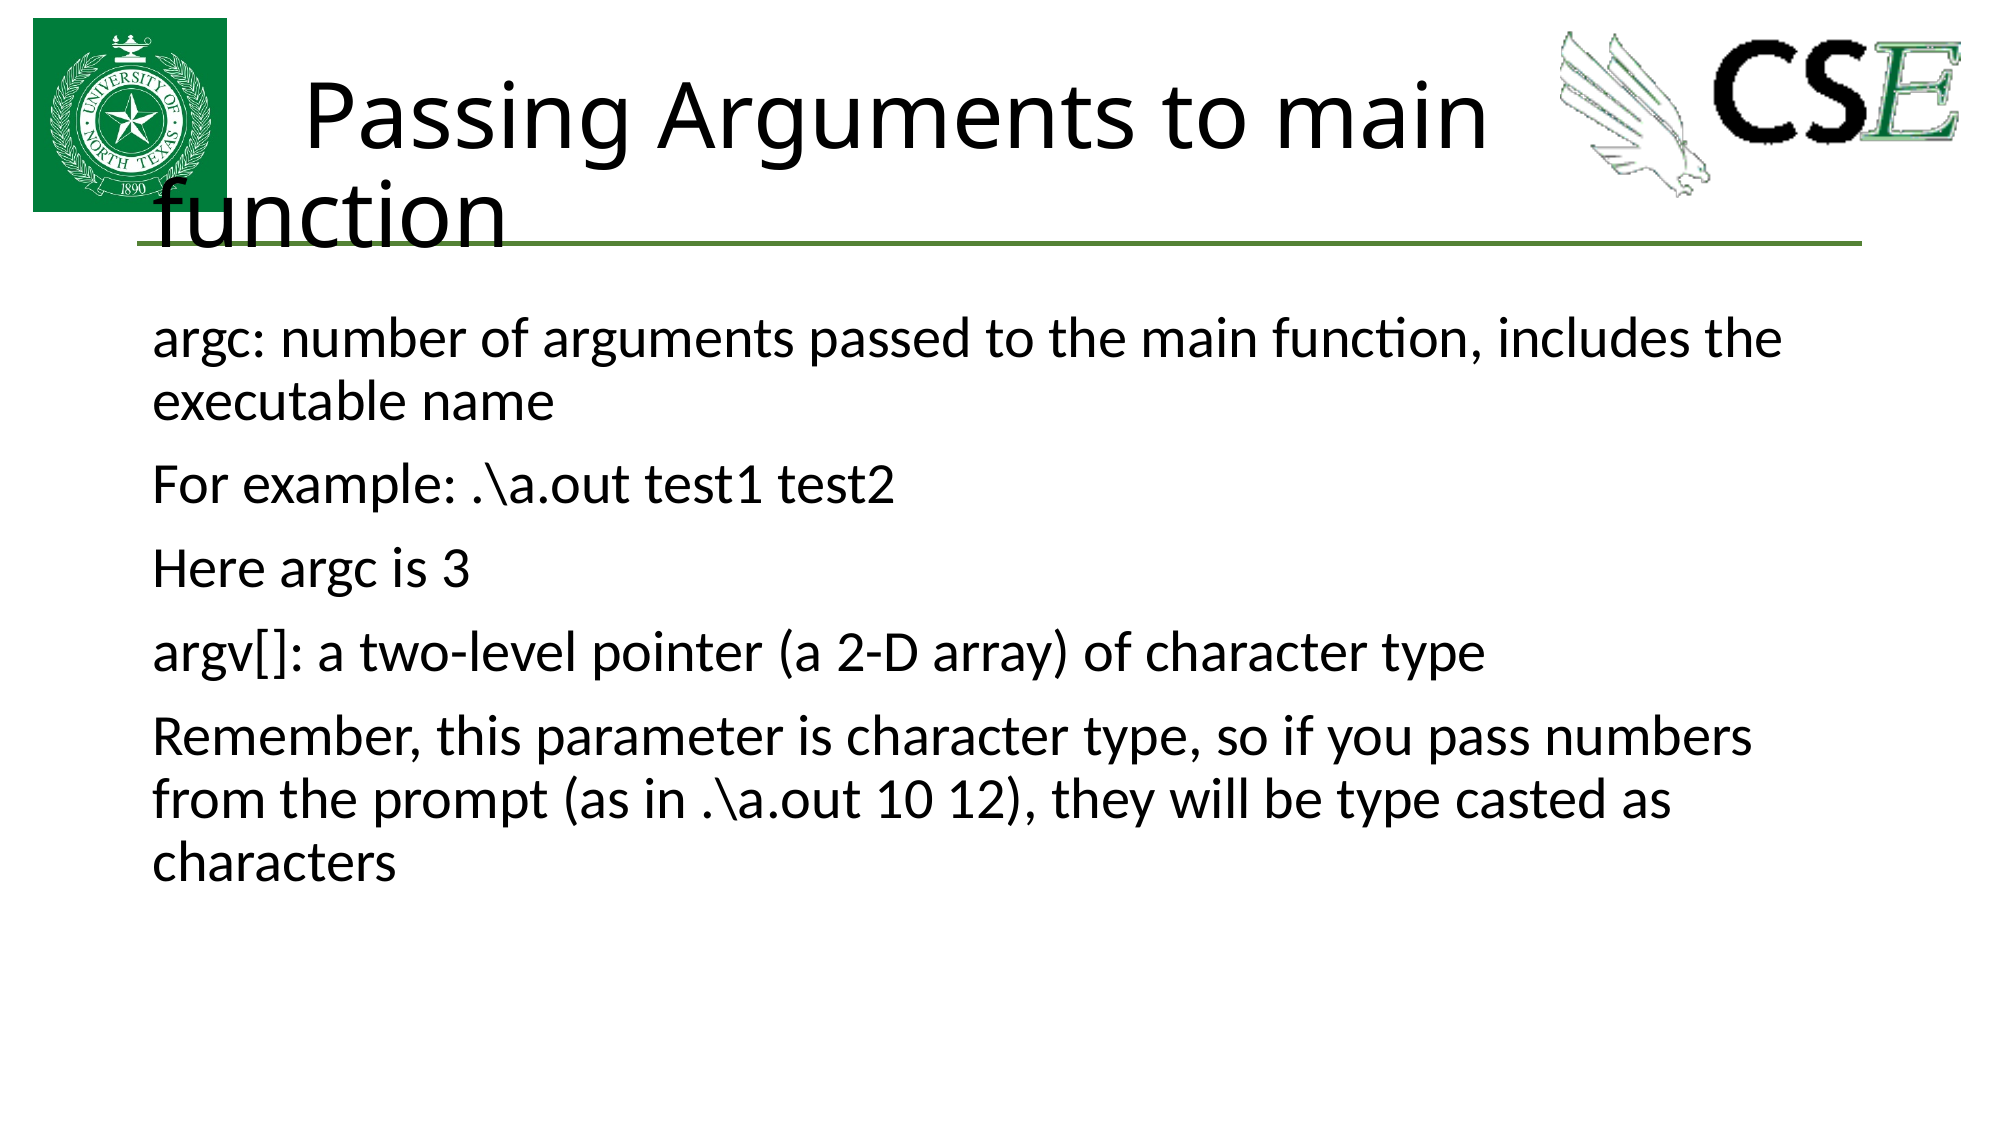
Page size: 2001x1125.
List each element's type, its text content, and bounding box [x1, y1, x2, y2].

picture [33, 18, 227, 212]
title Passing Arguments to main function [137, 59, 1863, 278]
list argc: number of arguments passed to the main function, includes the executable name For example: .\a.out test1 test2 Here argc is 3 argv[]: a two-level pointer (a 2-D array) of character type Remember, this parameter is character type, so if you pass numbers from the prompt (as in .\a.out 10 12), they will be type casted as characters [137, 299, 1863, 1014]
picture [1560, 30, 1961, 200]
